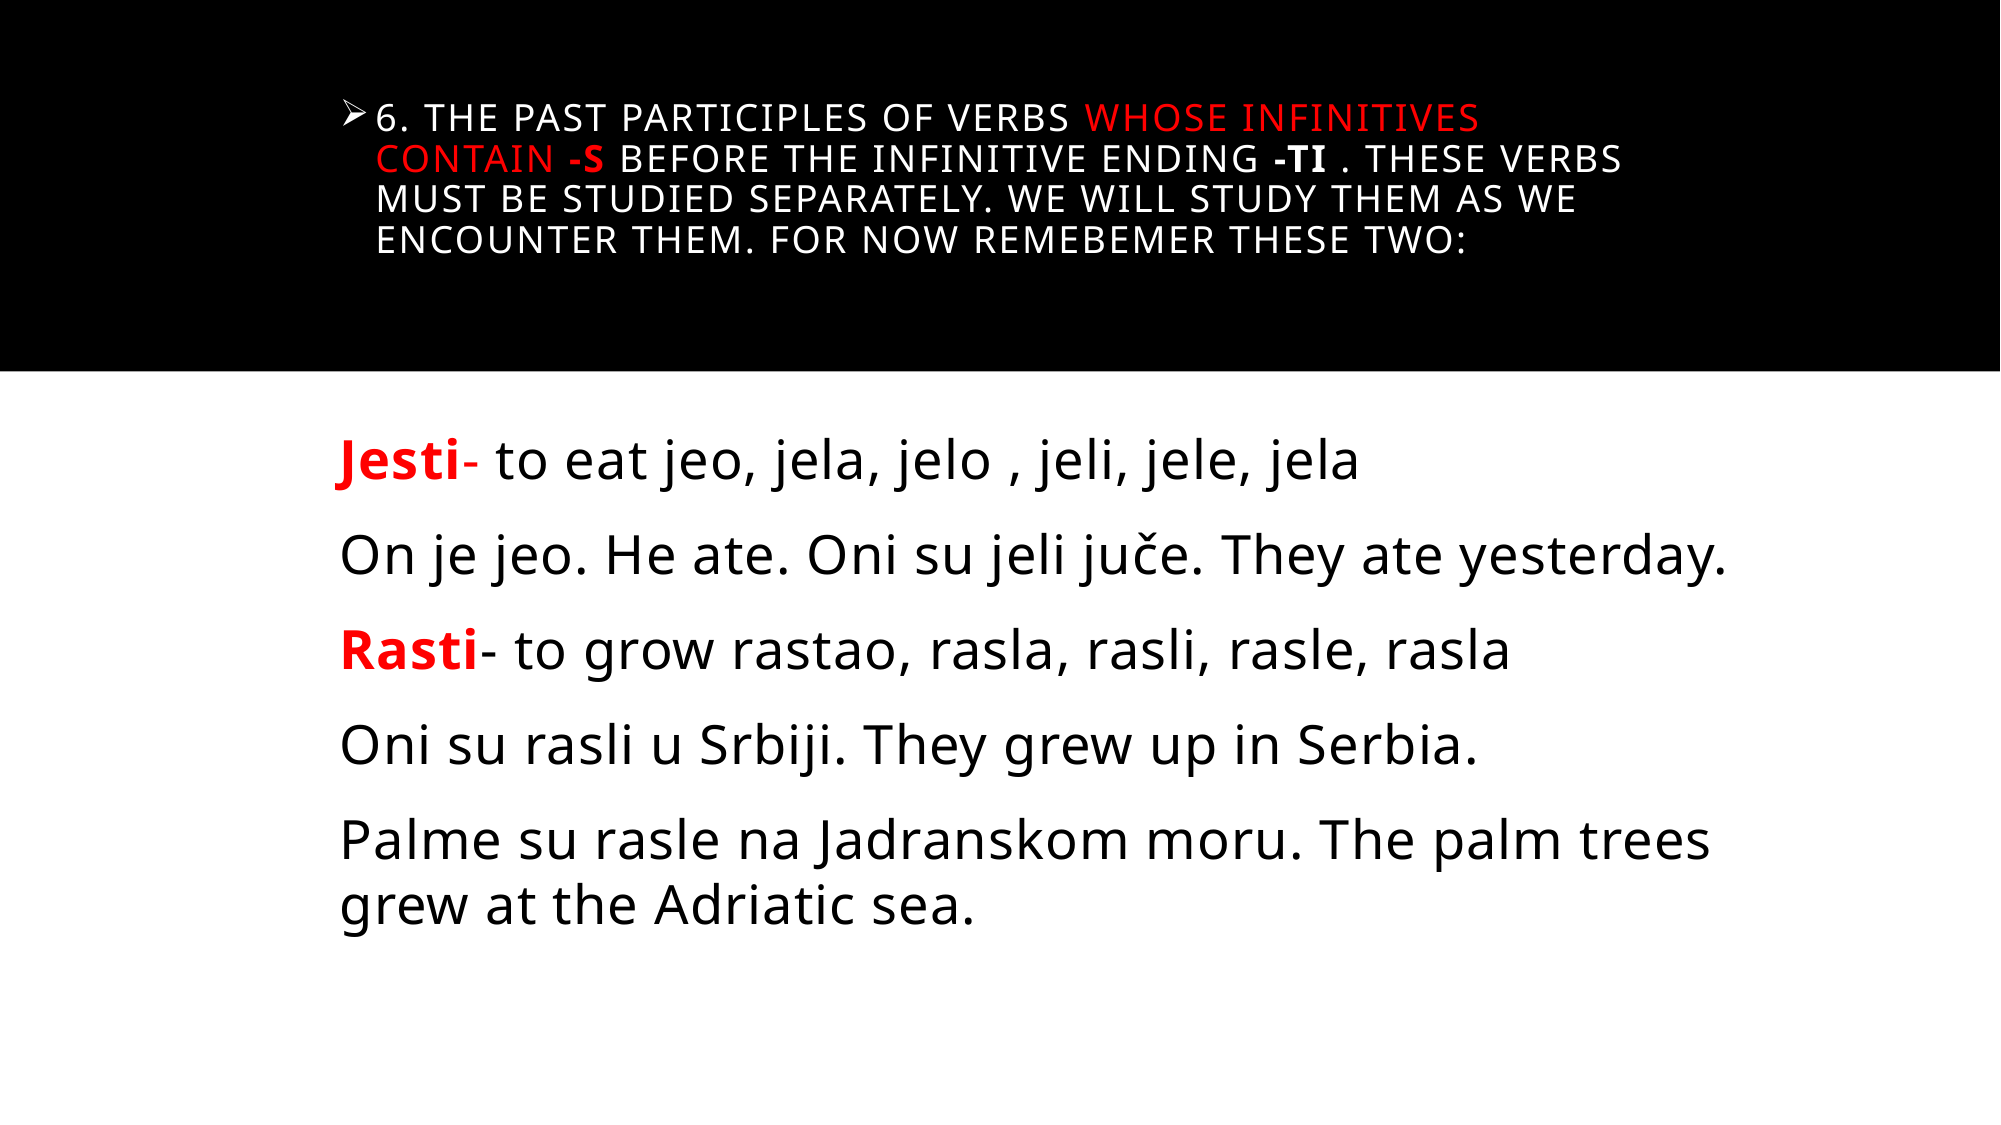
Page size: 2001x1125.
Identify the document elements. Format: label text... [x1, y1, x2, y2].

title 6. The past participles of verbs whose infinitives contain -S before the infinitive ending -ti . These verbs must be studied separately. We will study them as we encounter them. For now remebemer these two: [324, 152, 1675, 208]
list Jesti- to eat jeo, jela, jelo , jeli, jele, jela On je jeo. He ate. Oni su jeli juče. They ate yesterday. Rasti- to grow rastao, rasla, rasli, rasle, rasla Oni su rasli u Srbiji. They grew up in Serbia. Palme su rasle na Jadranskom moru. The palm trees grew at the Adriatic sea. [324, 417, 1847, 1080]
